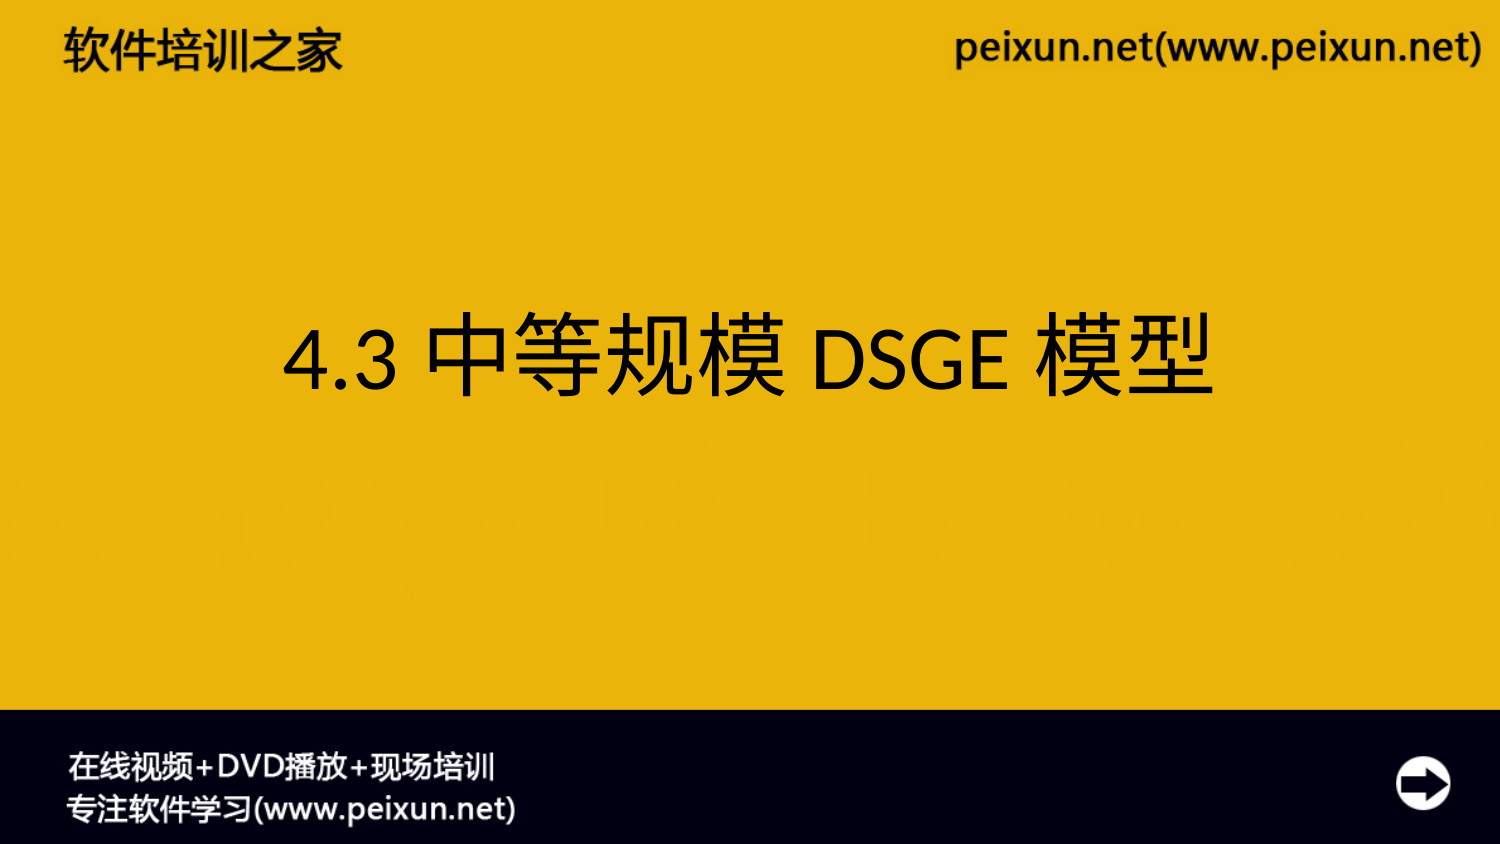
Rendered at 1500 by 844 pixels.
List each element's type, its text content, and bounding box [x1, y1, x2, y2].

title 4.3中等规模DSGE模型 [112, 261, 1388, 444]
picture [0, 0, 1500, 844]
